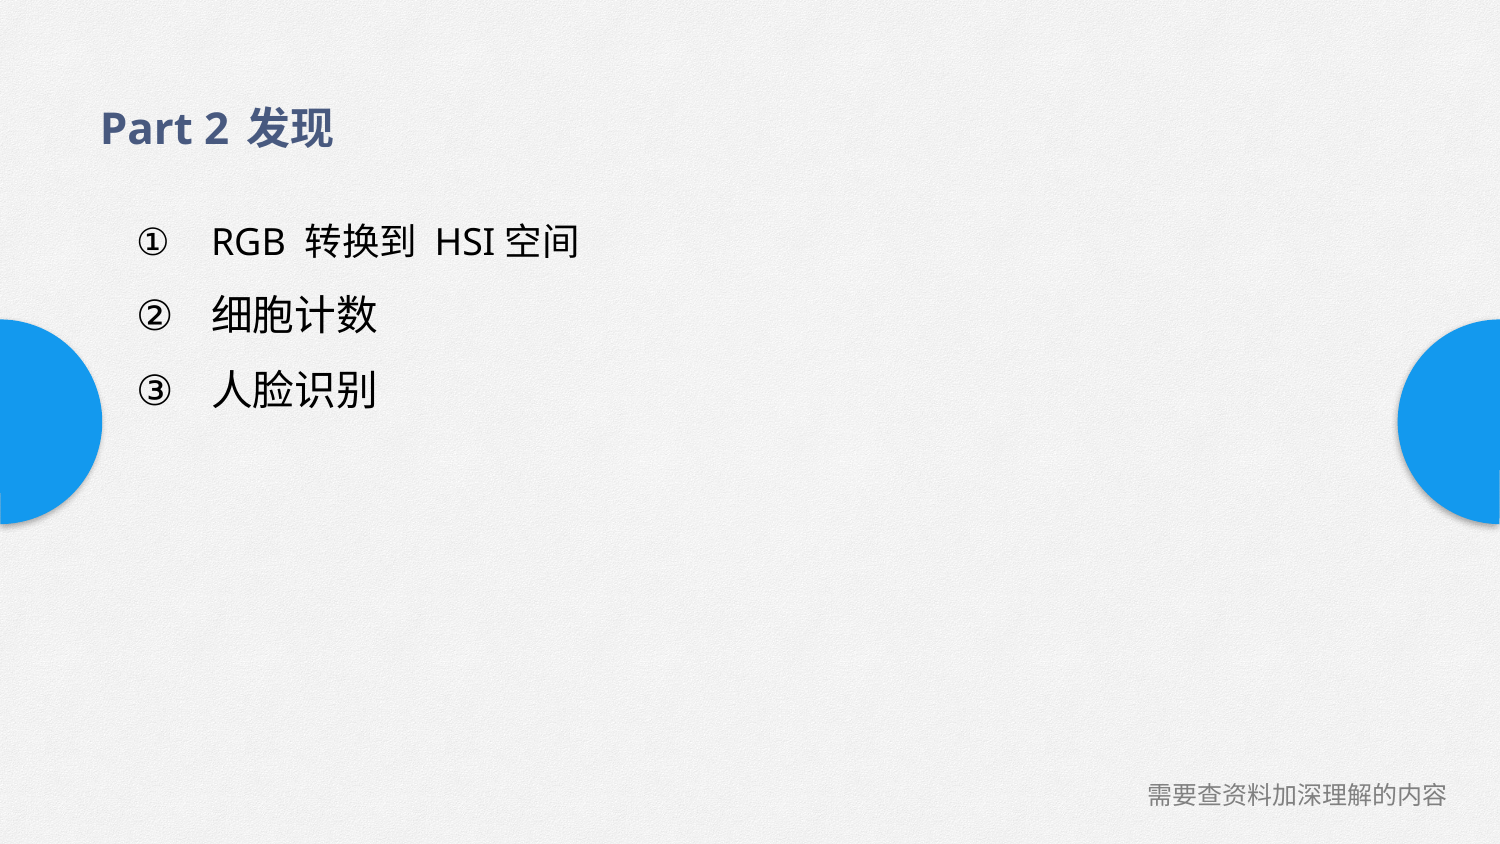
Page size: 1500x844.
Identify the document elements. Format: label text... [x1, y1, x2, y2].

text_box Part 2 发现 [84, 80, 377, 173]
picture [0, 0, 1500, 844]
list RGB 转换到 HSI空间 细胞计数 人脸识别 [120, 188, 1326, 656]
text_box 需要查资料加深理解的内容 [1132, 771, 1463, 817]
